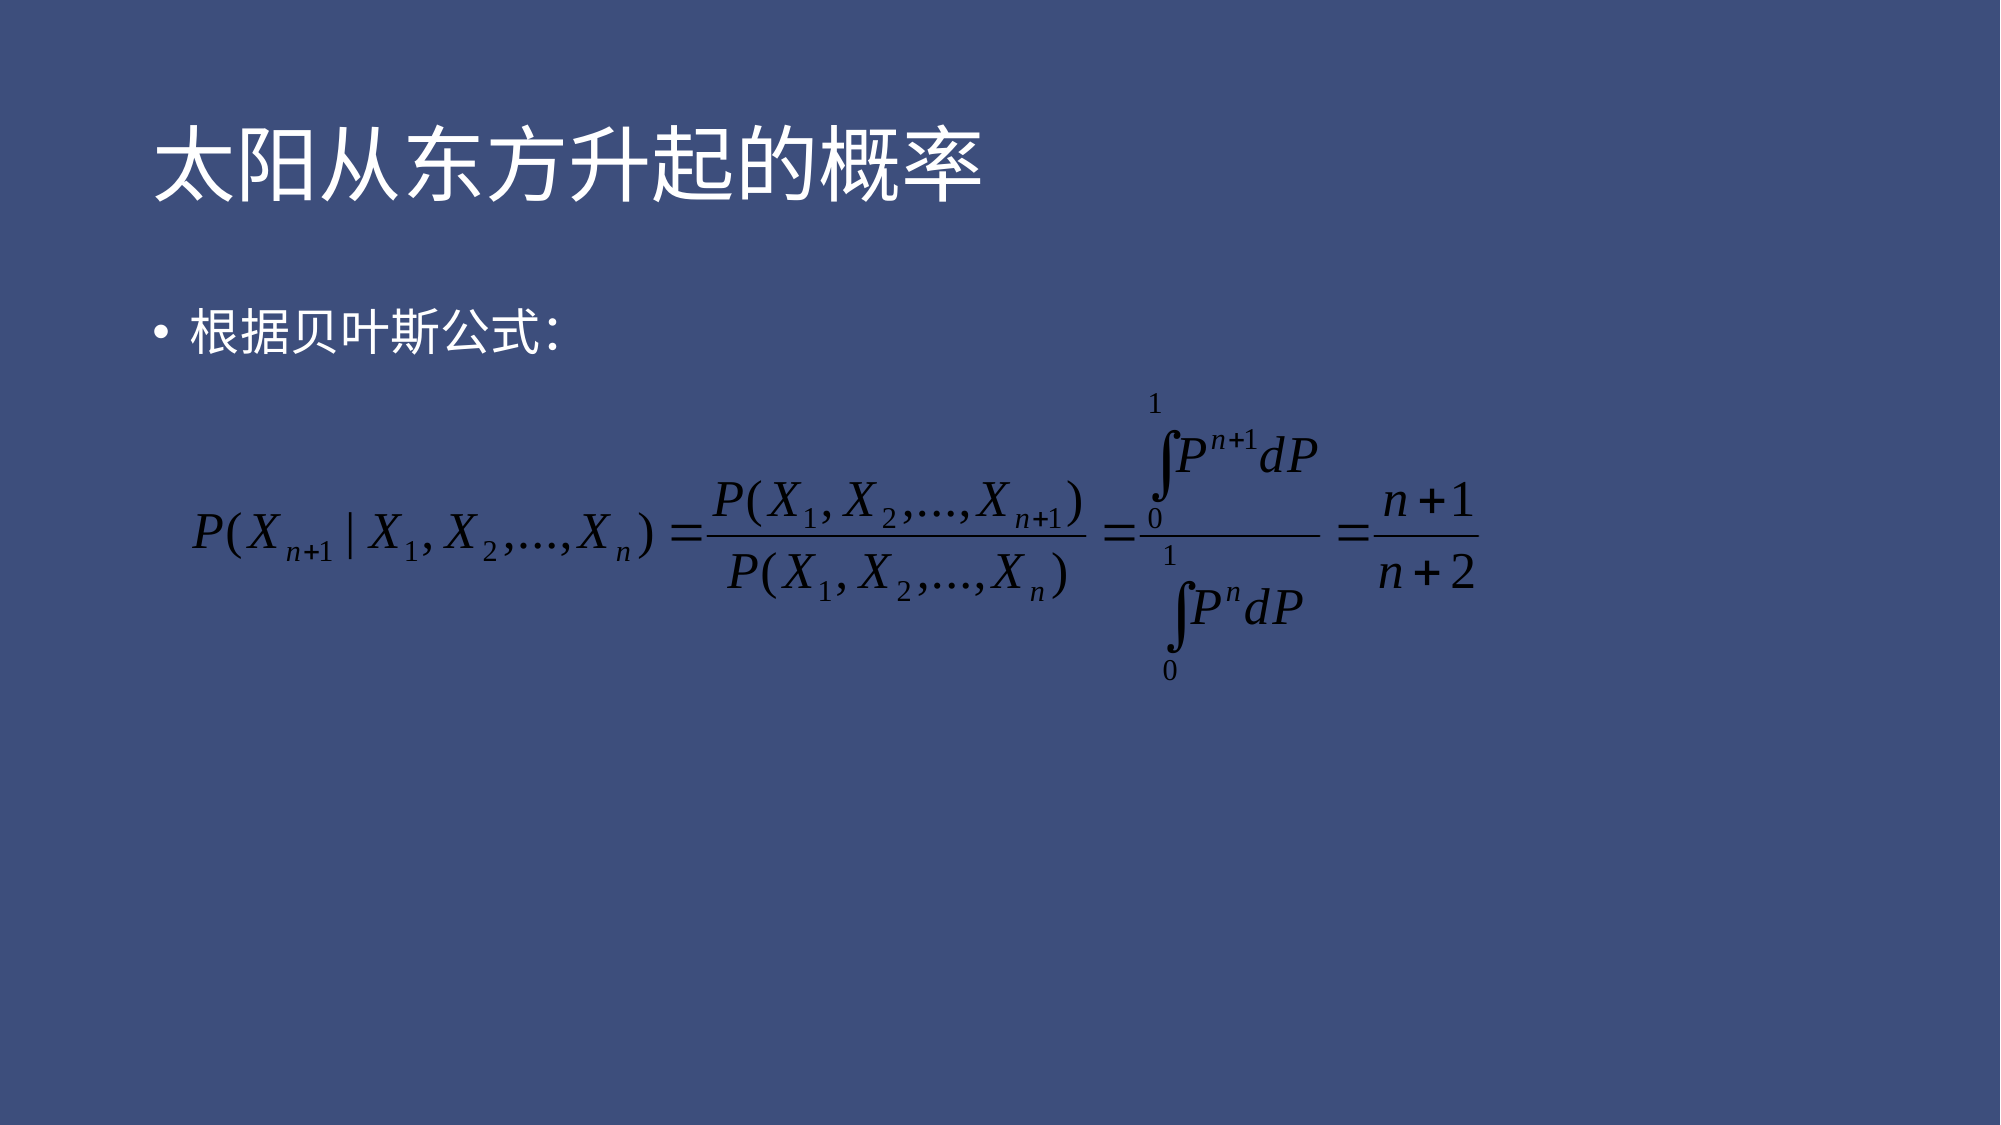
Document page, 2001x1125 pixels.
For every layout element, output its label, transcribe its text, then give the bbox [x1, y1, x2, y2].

title 太阳从东方升起的概率 [137, 59, 1863, 278]
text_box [182, 380, 1487, 691]
list 根据贝叶斯公式： [137, 299, 1863, 1014]
